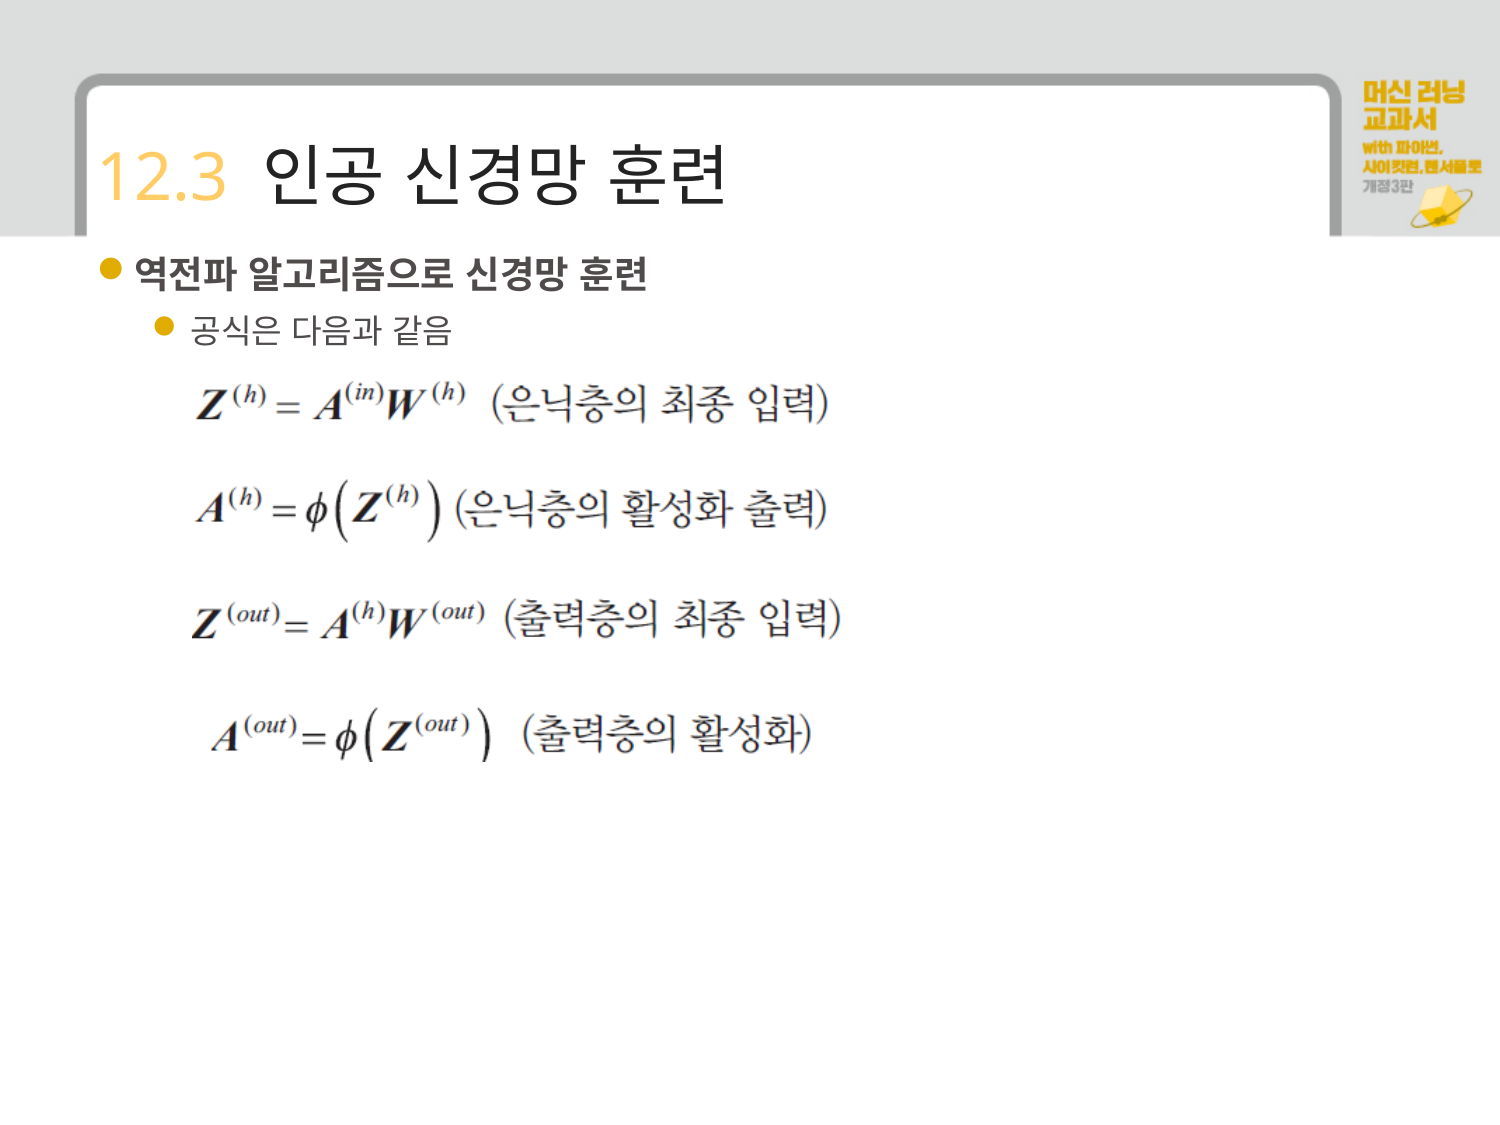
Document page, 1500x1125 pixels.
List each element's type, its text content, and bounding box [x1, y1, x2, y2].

list 역전파 알고리즘으로 신경망 훈련 공식은 다음과 같음 [81, 239, 1450, 1054]
title 12.3 인공 신경망 훈련 [81, 90, 1412, 222]
picture [0, 0, 1500, 1125]
